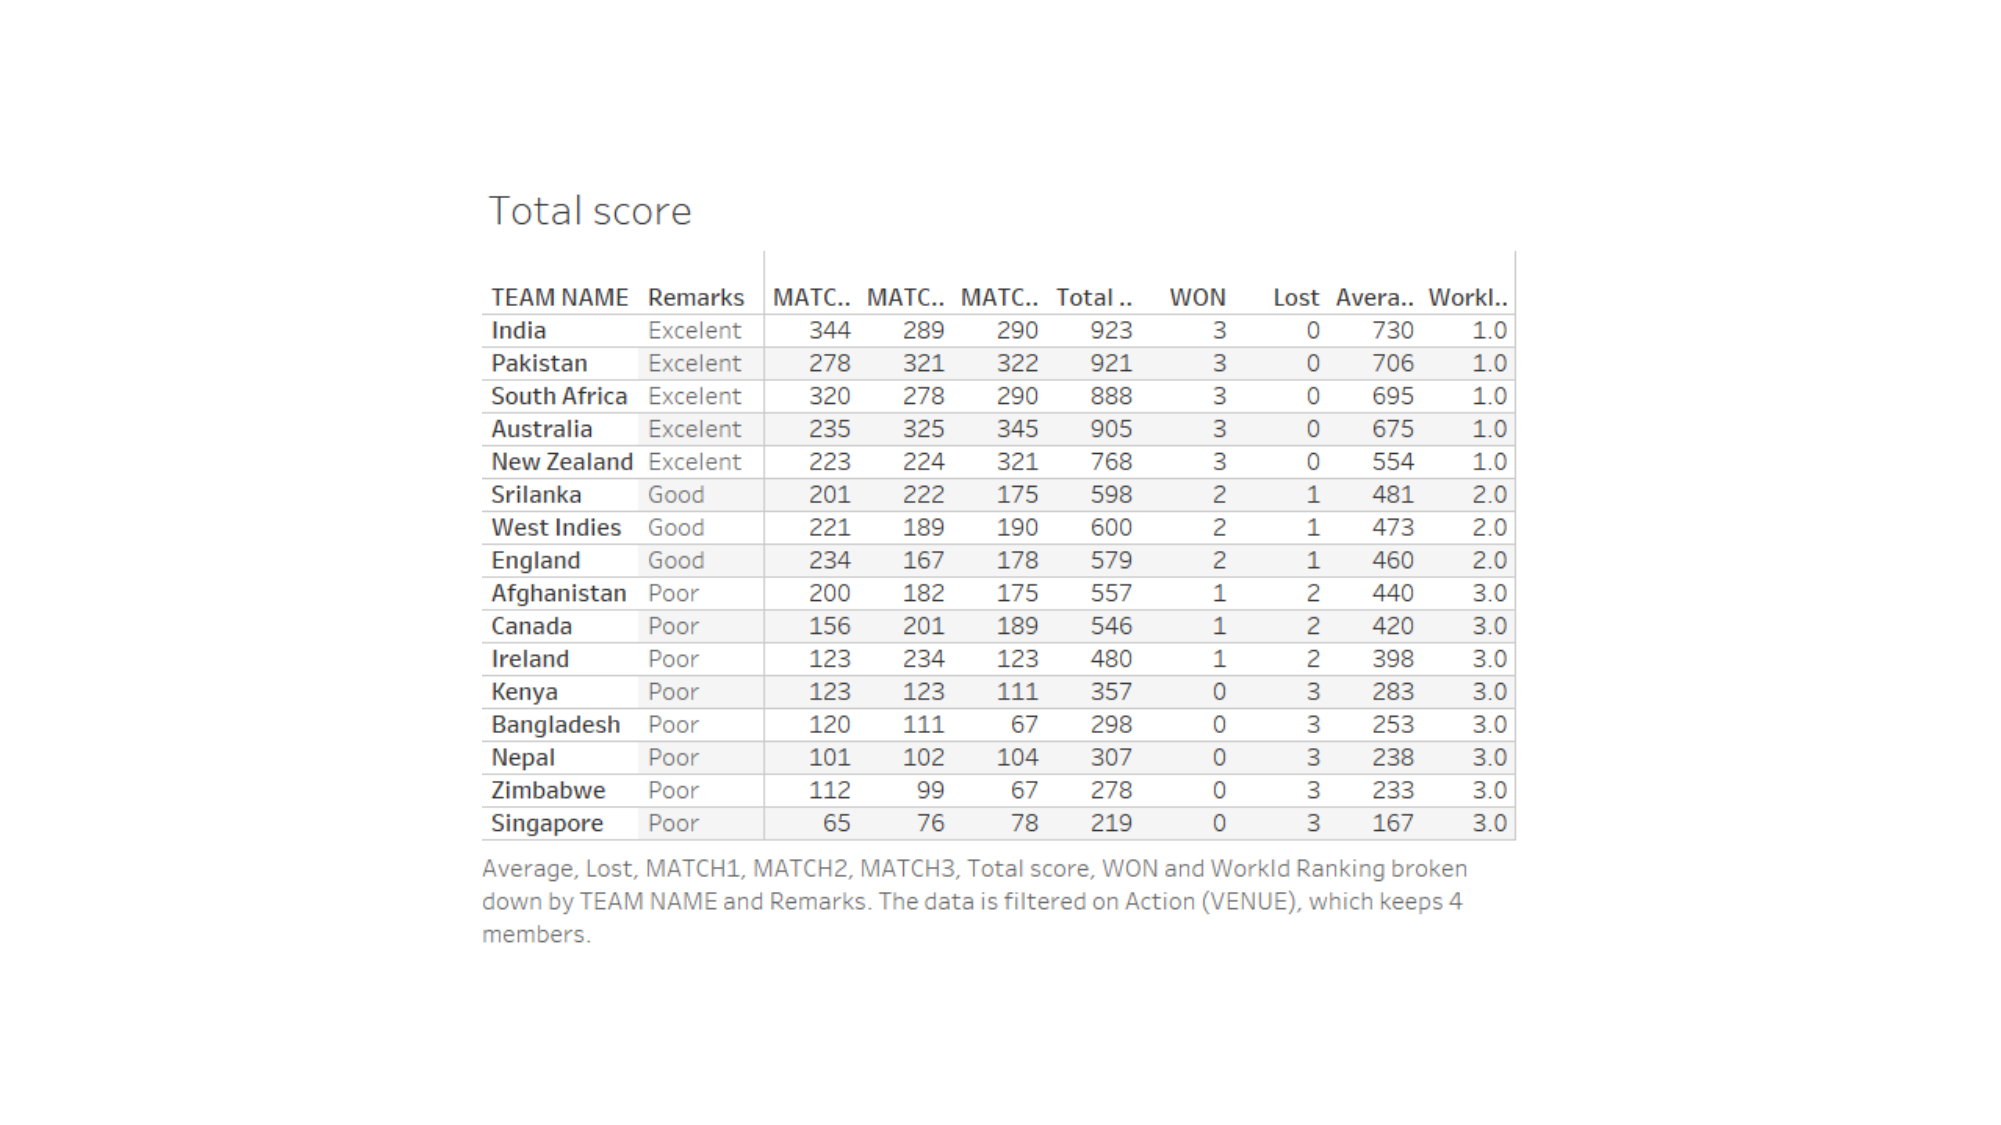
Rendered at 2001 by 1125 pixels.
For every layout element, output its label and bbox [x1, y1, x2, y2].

picture [482, 173, 1518, 952]
